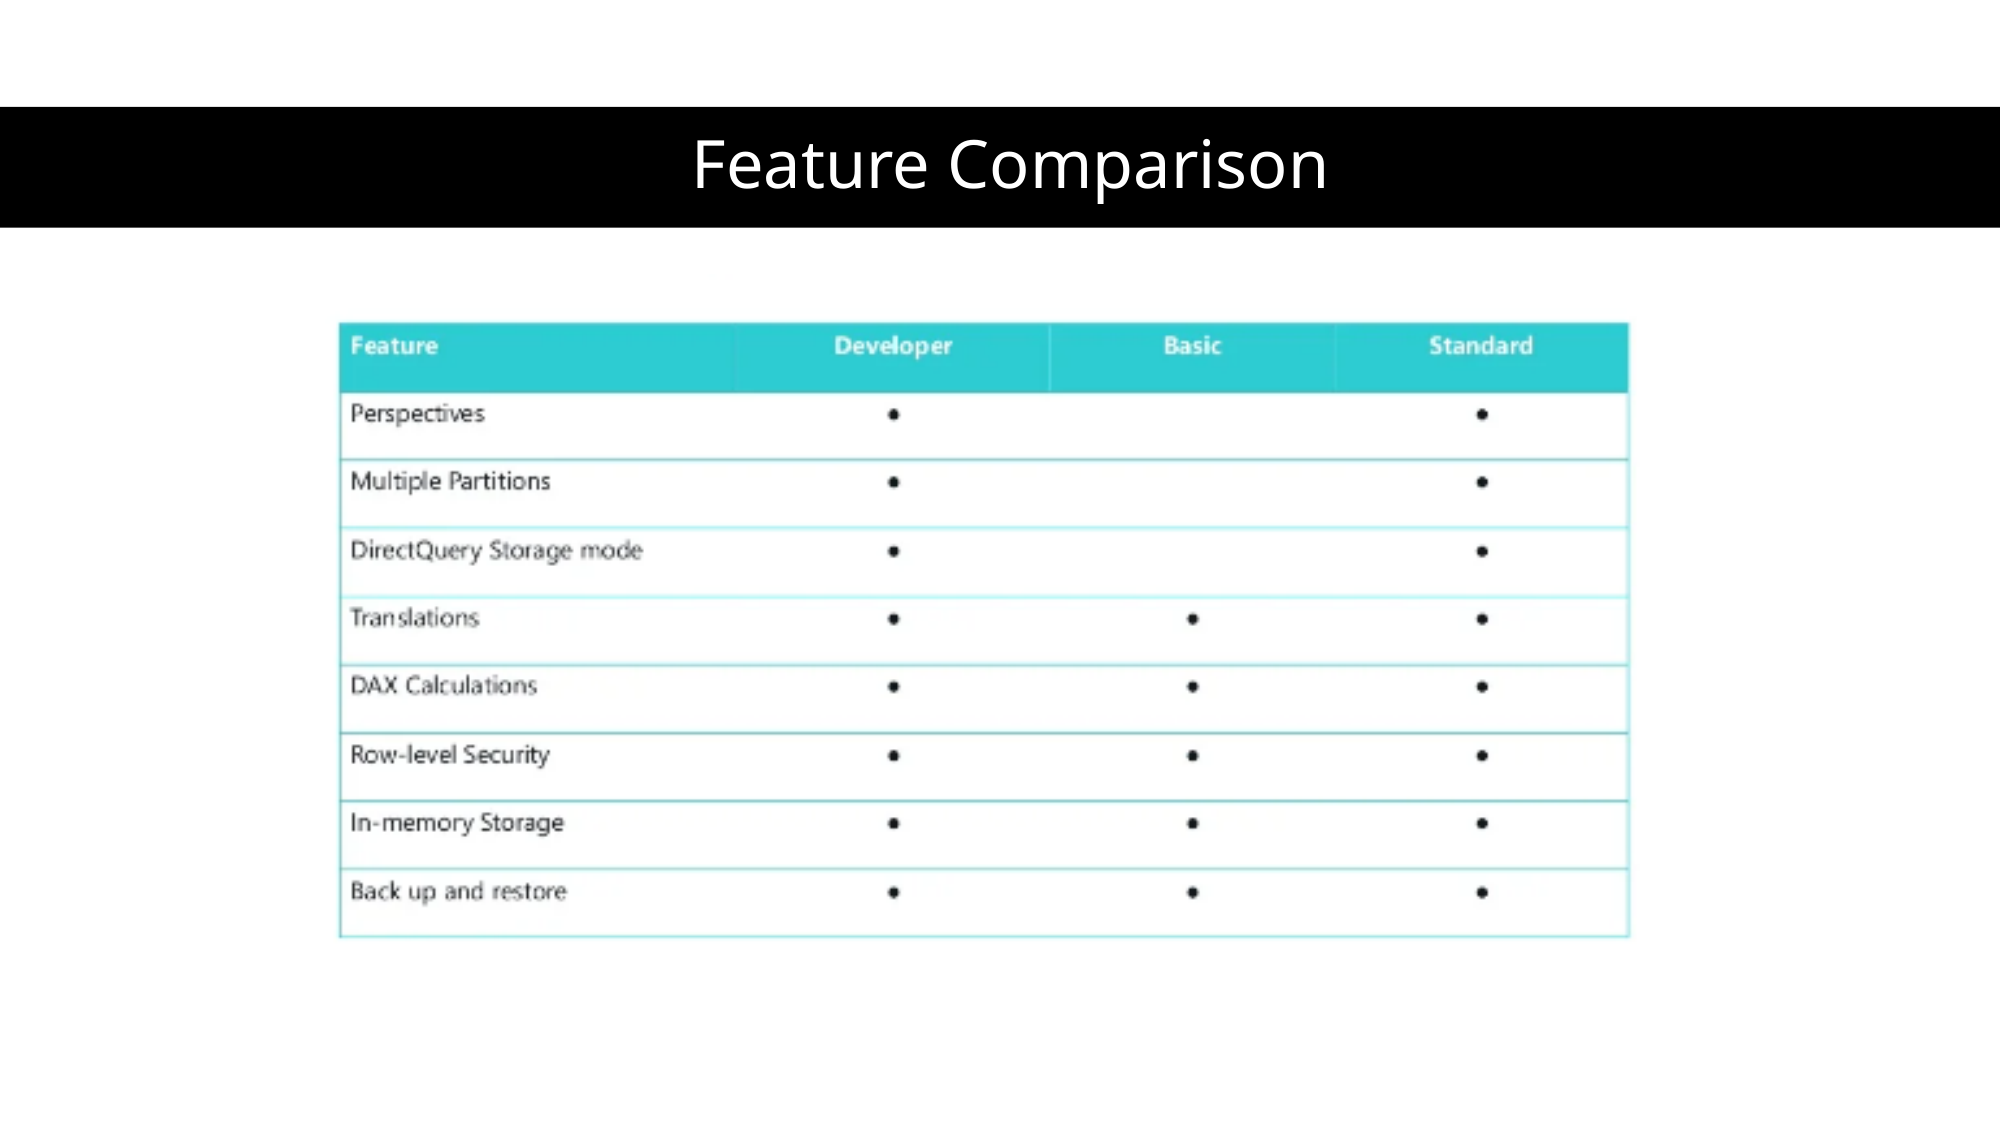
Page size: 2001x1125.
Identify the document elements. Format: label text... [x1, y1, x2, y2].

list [275, 274, 1725, 996]
text_box [0, 106, 2000, 229]
title Feature Comparison [91, 105, 1931, 228]
